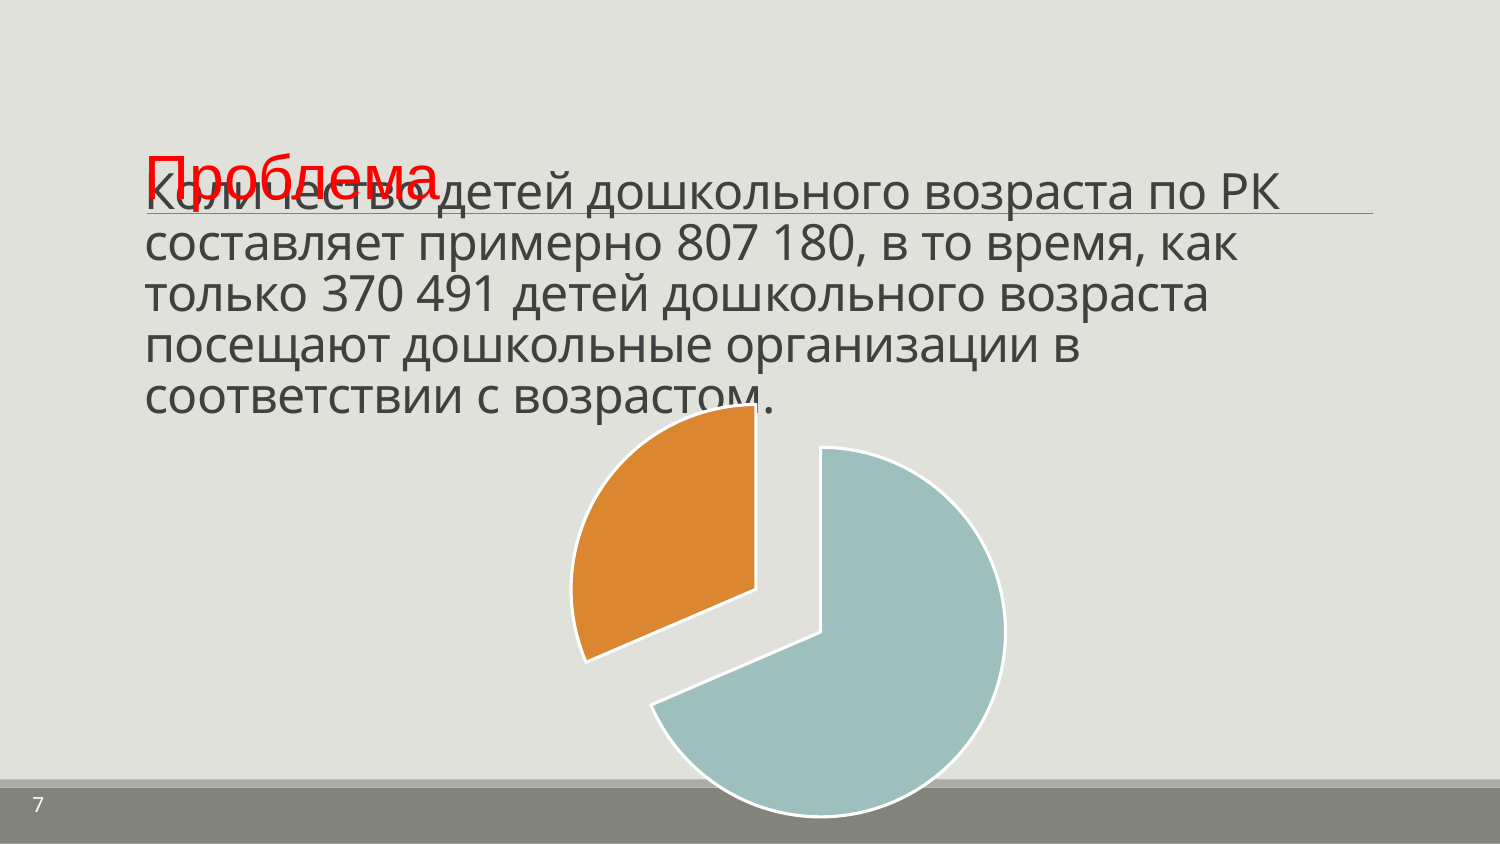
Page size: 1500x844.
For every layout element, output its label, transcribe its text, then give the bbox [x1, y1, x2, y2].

chart [467, 377, 1110, 844]
text_box Проблема [129, 125, 942, 228]
slide_number 7 [0, 767, 77, 844]
title Количество детей дошкольного возраста по РК составляет примерно 807 180, в то время, как только 370 491 детей дошкольного возраста посещают дошкольные организации в соответствии с возрастом. [129, 284, 1395, 439]
